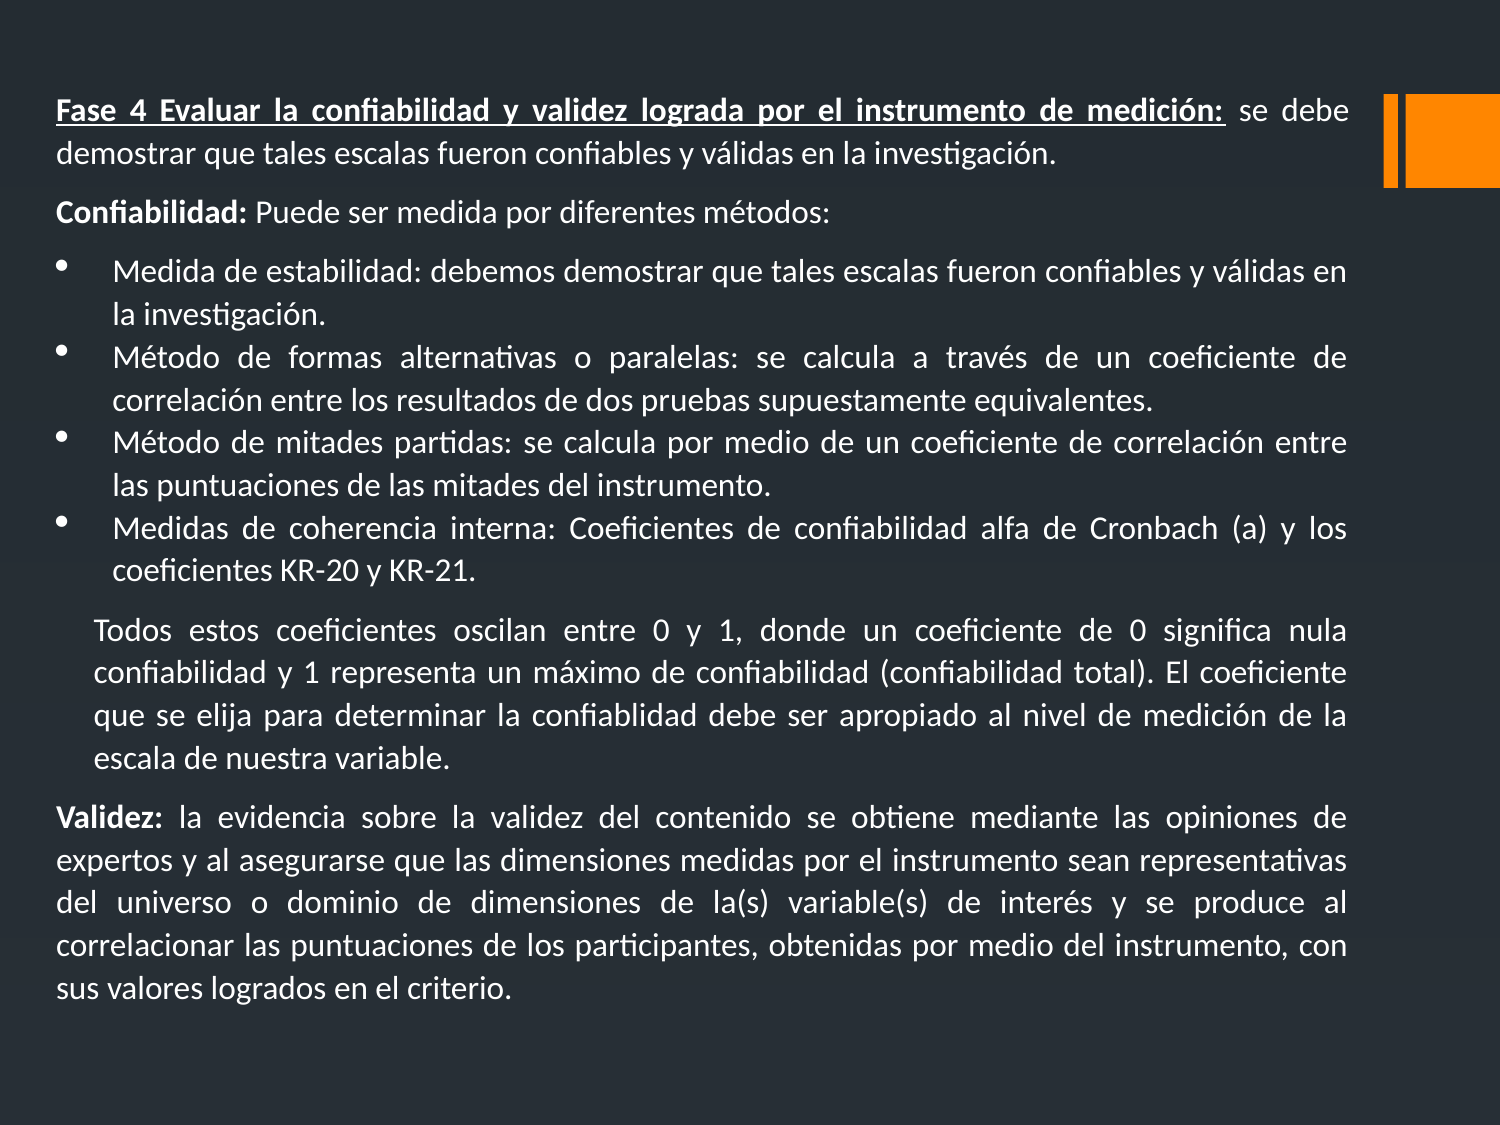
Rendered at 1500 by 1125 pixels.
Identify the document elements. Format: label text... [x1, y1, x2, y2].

text_box Fase 4 Evaluar la confiabilidad y validez lograda por el instrumento de medición: se debe demostrar que tales escalas fueron confiables y válidas en la investigación. Confiabilidad: Puede ser medida por diferentes métodos: Medida de estabilidad: debemos demostrar que tales escalas fueron confiables y válidas en la investigación. Método de formas alternativas o paralelas: se calcula a través de un coeficiente de correlación entre los resultados de dos pruebas supuestamente equivalentes. Método de mitades partidas: se calcula por medio de un coeficiente de correlación entre las puntuaciones de las mitades del instrumento. Medidas de coherencia interna: Coeficientes de confiabilidad alfa de Cronbach (a) y los coeficientes KR-20 y KR-21. Todos estos coeficientes oscilan entre 0 y 1, donde un coeficiente de 0 significa nula confiabilidad y 1 representa un máximo de confiabilidad (confiabilidad total). El coeficiente que se elija para determinar la confiablidad debe ser apropiado al nivel de medición de la escala de nuestra variable. Validez: la evidencia sobre la validez del contenido se obtiene mediante las opiniones de expertos y al asegurarse que las dimensiones medidas por el instrumento sean representativas del universo o dominio de dimensiones de la(s) variable(s) de interés y se produce al correlacionar las puntuaciones de los participantes, obtenidas por medio del instrumento, con sus valores logrados en el criterio. [41, 78, 1365, 1014]
